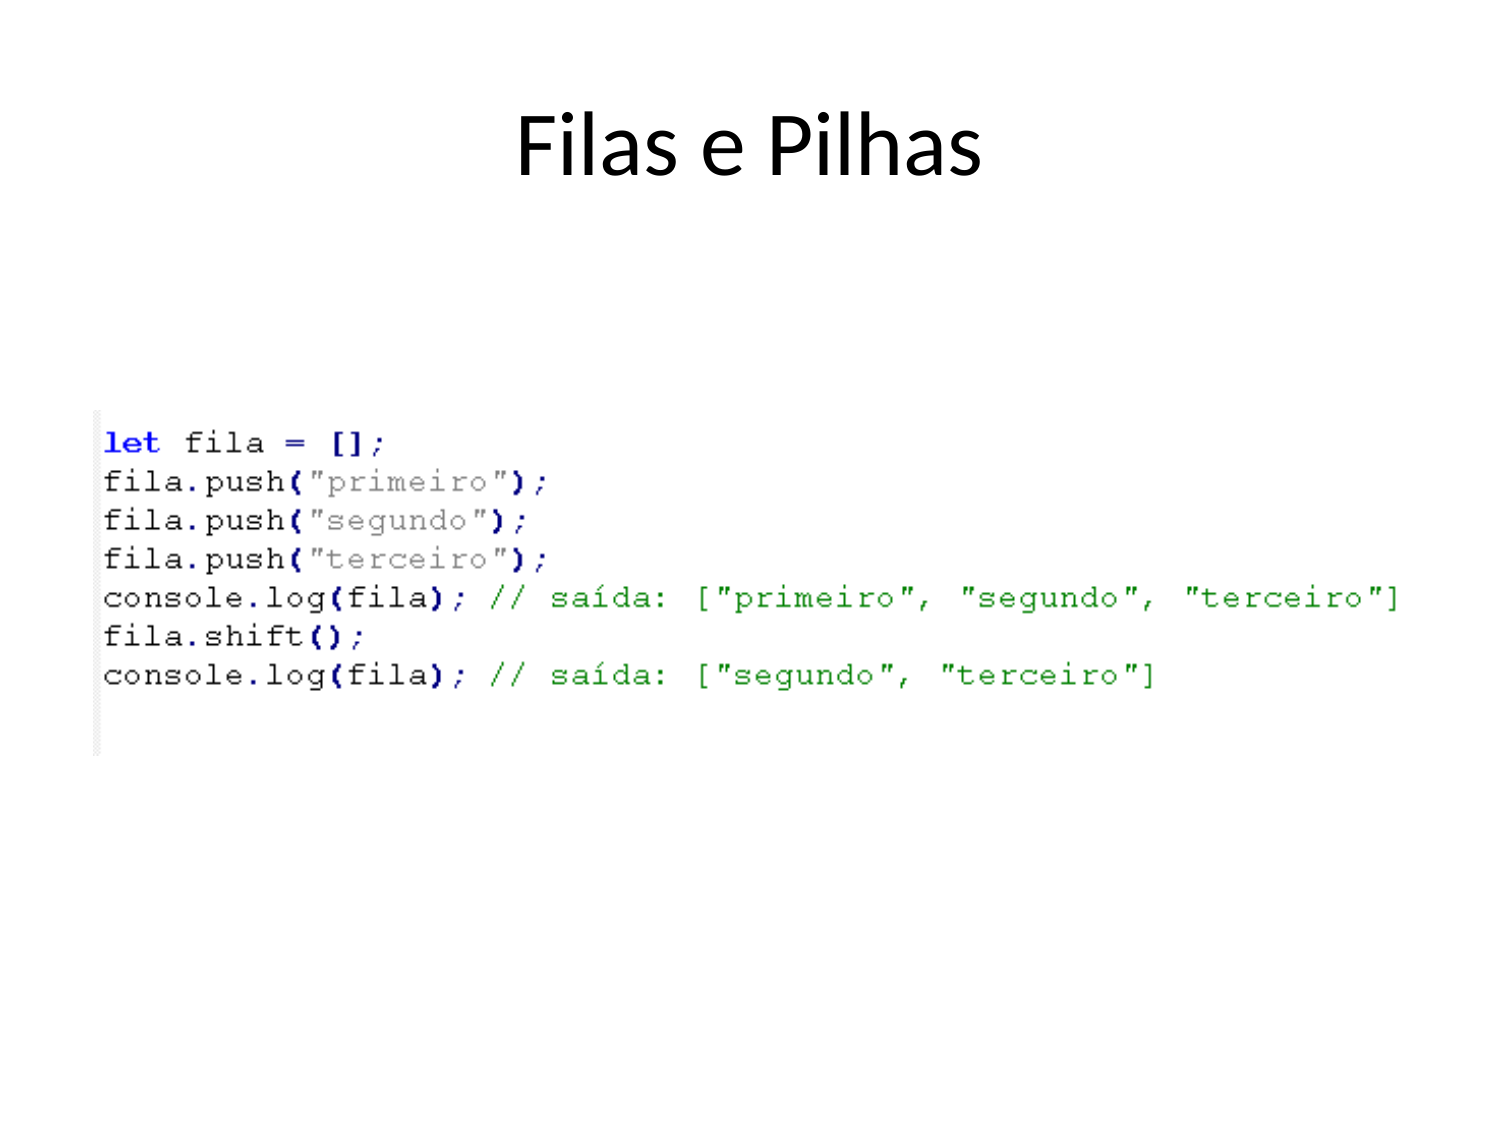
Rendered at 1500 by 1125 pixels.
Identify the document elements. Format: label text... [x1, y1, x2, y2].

picture [93, 409, 1419, 757]
title Filas e Pilhas [75, 45, 1425, 233]
